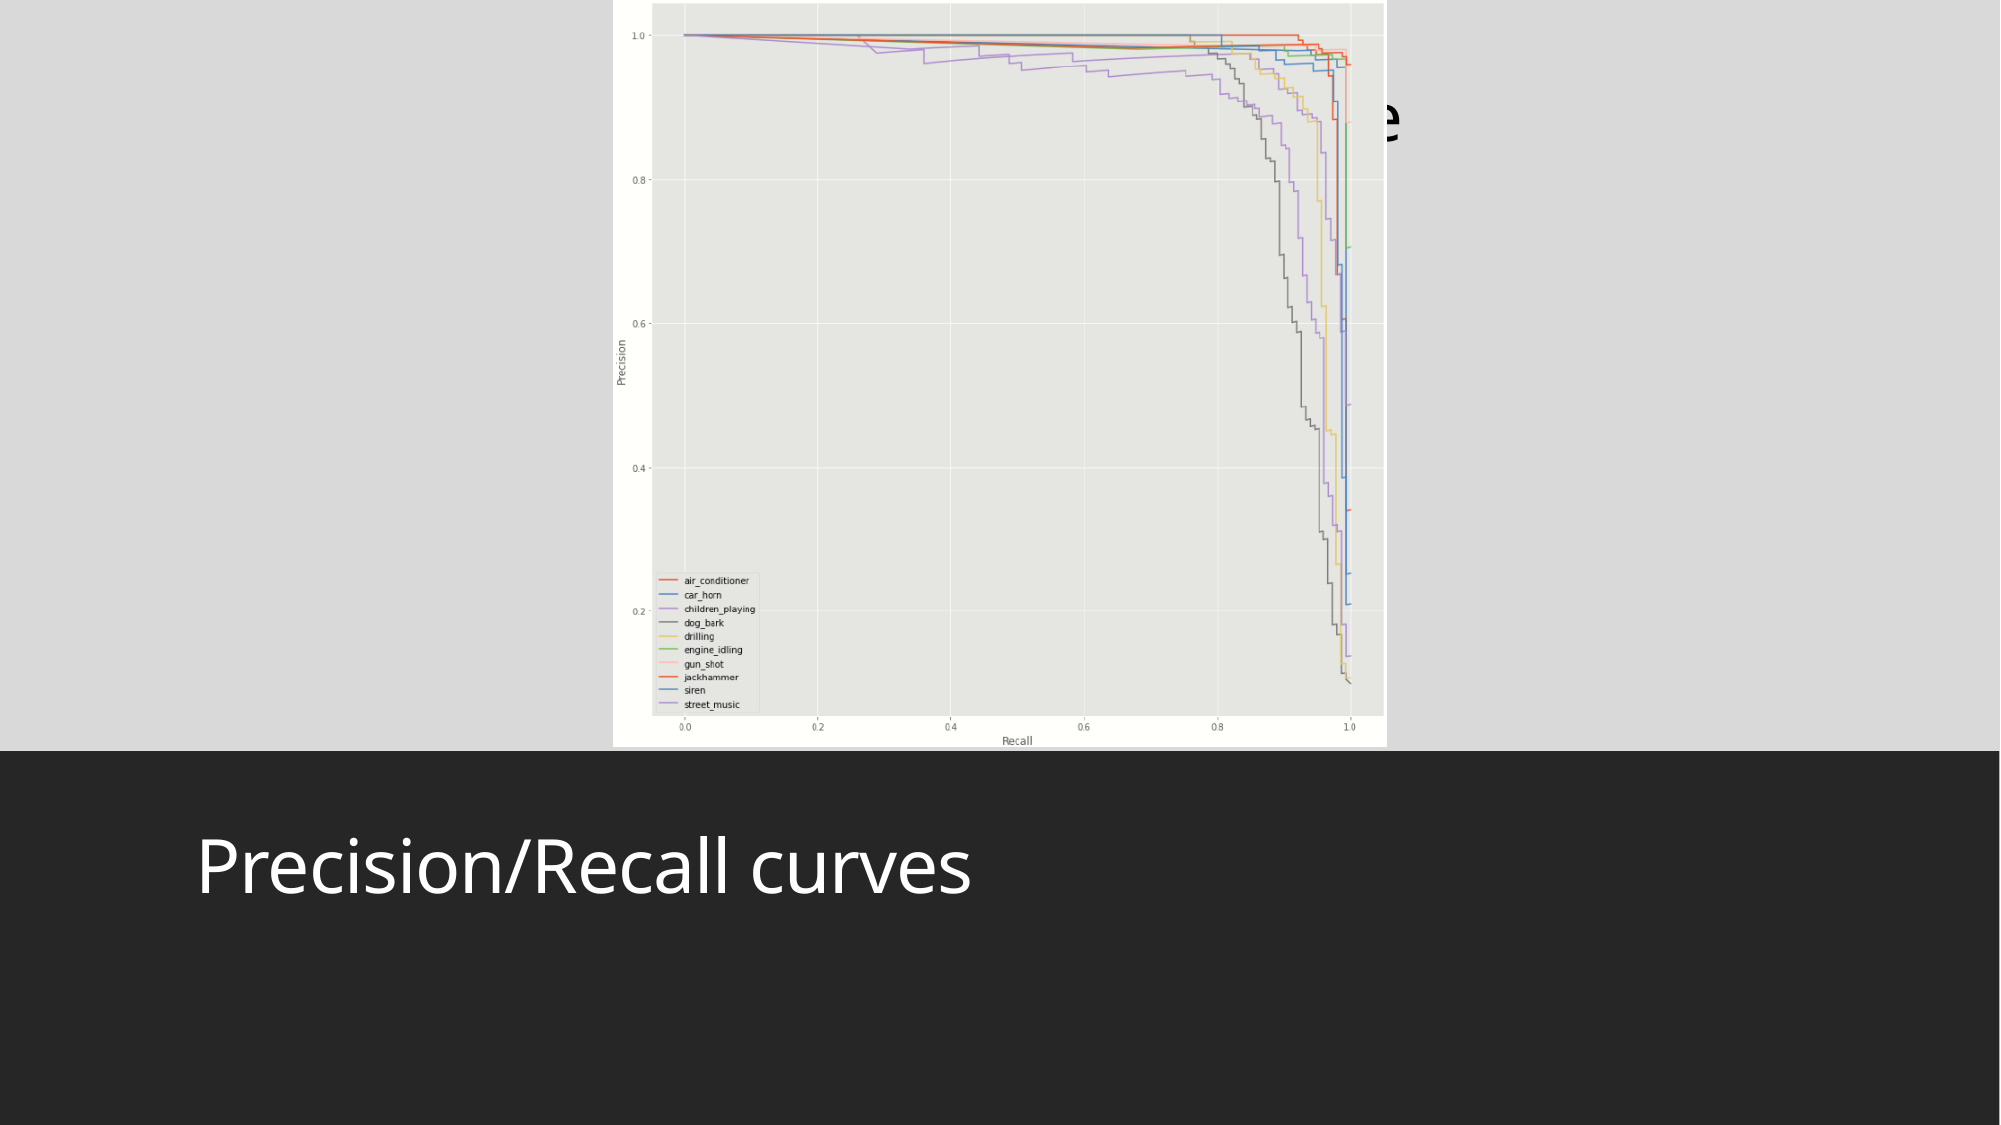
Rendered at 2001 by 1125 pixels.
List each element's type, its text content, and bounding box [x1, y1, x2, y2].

title Precision/Recall curves [180, 787, 1839, 910]
picture [0, 0, 2000, 752]
